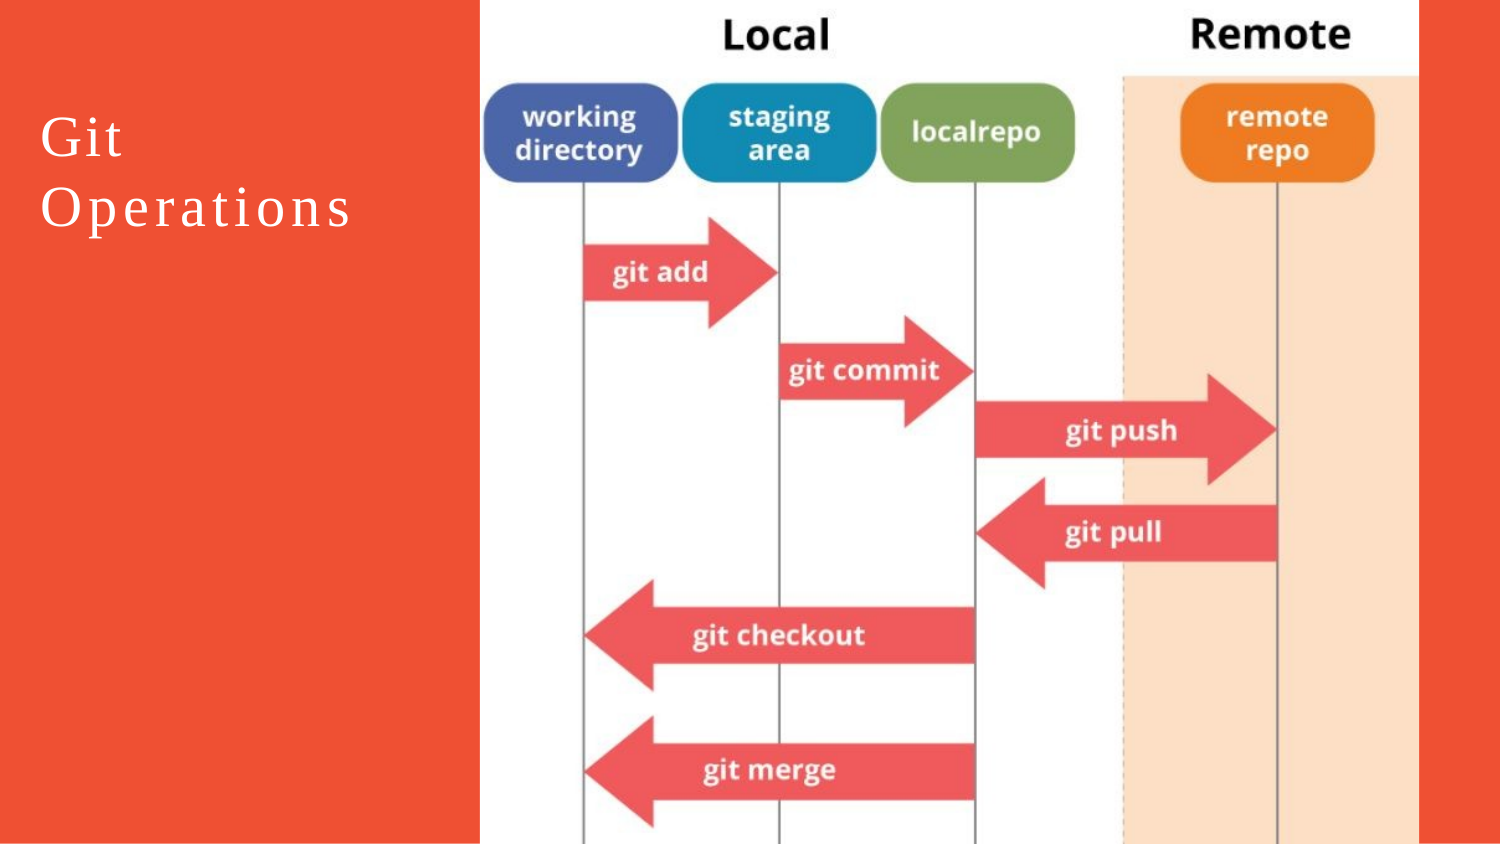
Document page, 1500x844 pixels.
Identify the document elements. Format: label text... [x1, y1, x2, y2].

text_box [1420, 0, 1500, 844]
text_box [479, 0, 1420, 844]
title Git Operations [38, 96, 359, 239]
text_box [0, 0, 479, 844]
